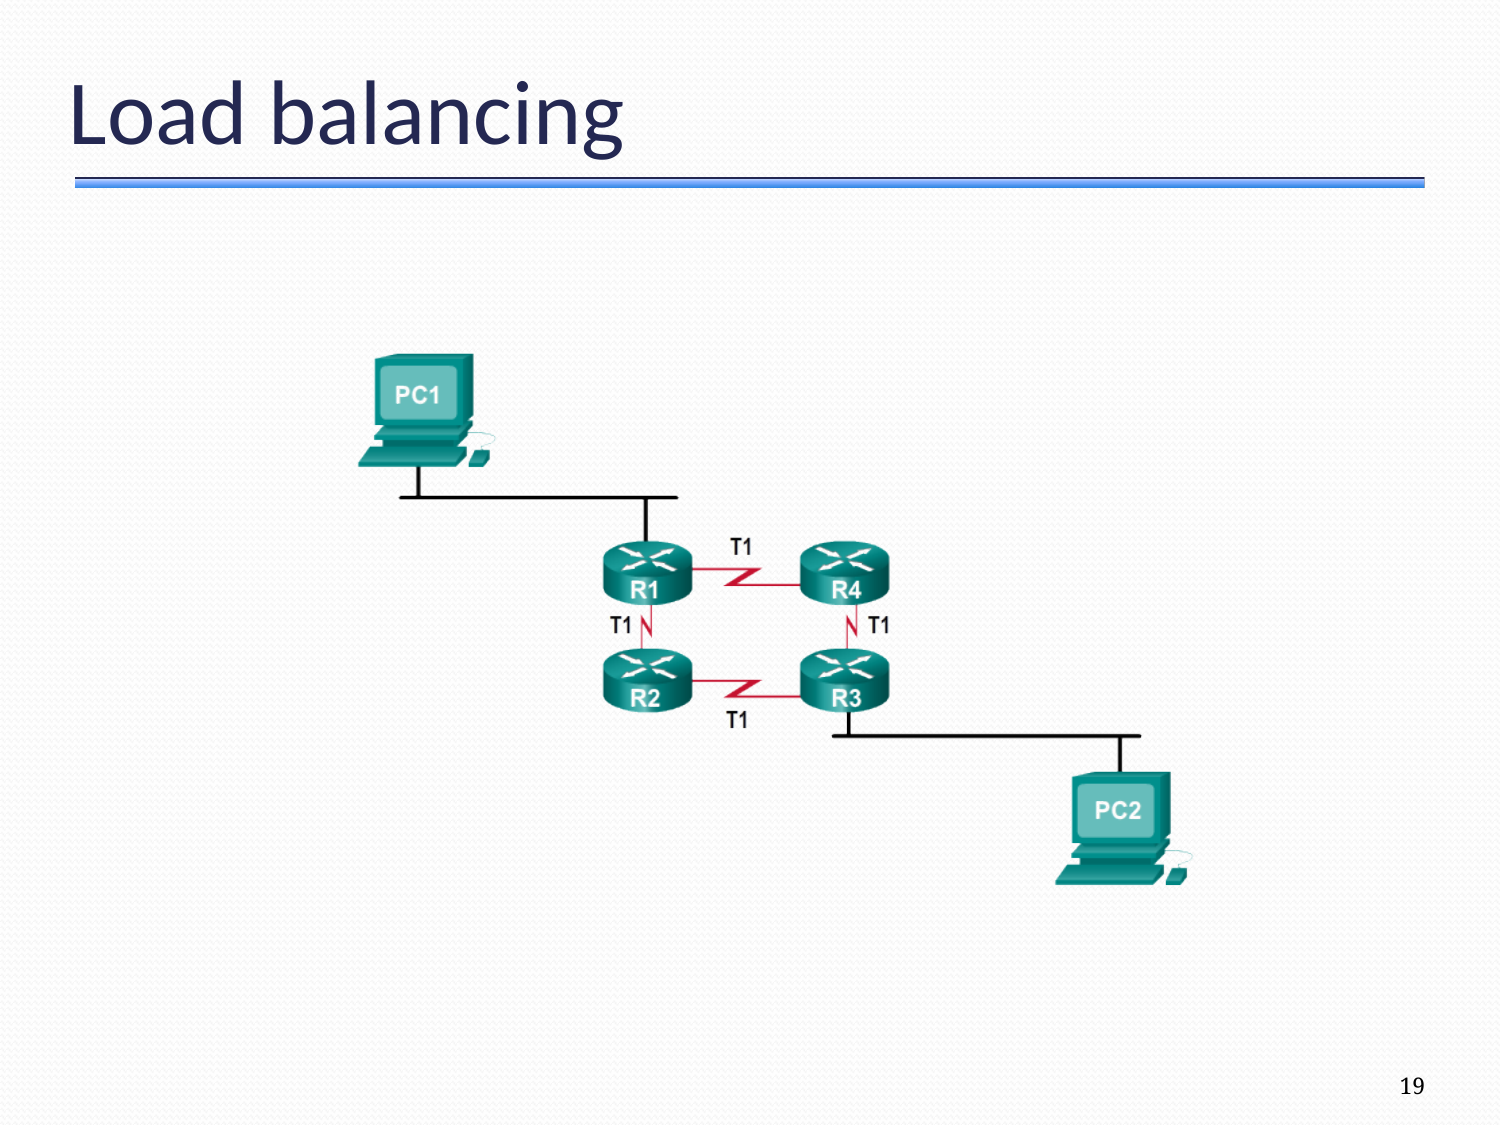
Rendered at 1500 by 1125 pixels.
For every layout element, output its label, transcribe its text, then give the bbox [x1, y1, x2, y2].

title Load balancing [68, 0, 1363, 164]
picture [75, 177, 1425, 188]
picture [170, 263, 1387, 953]
slide_number 19 [1299, 1042, 1425, 1103]
